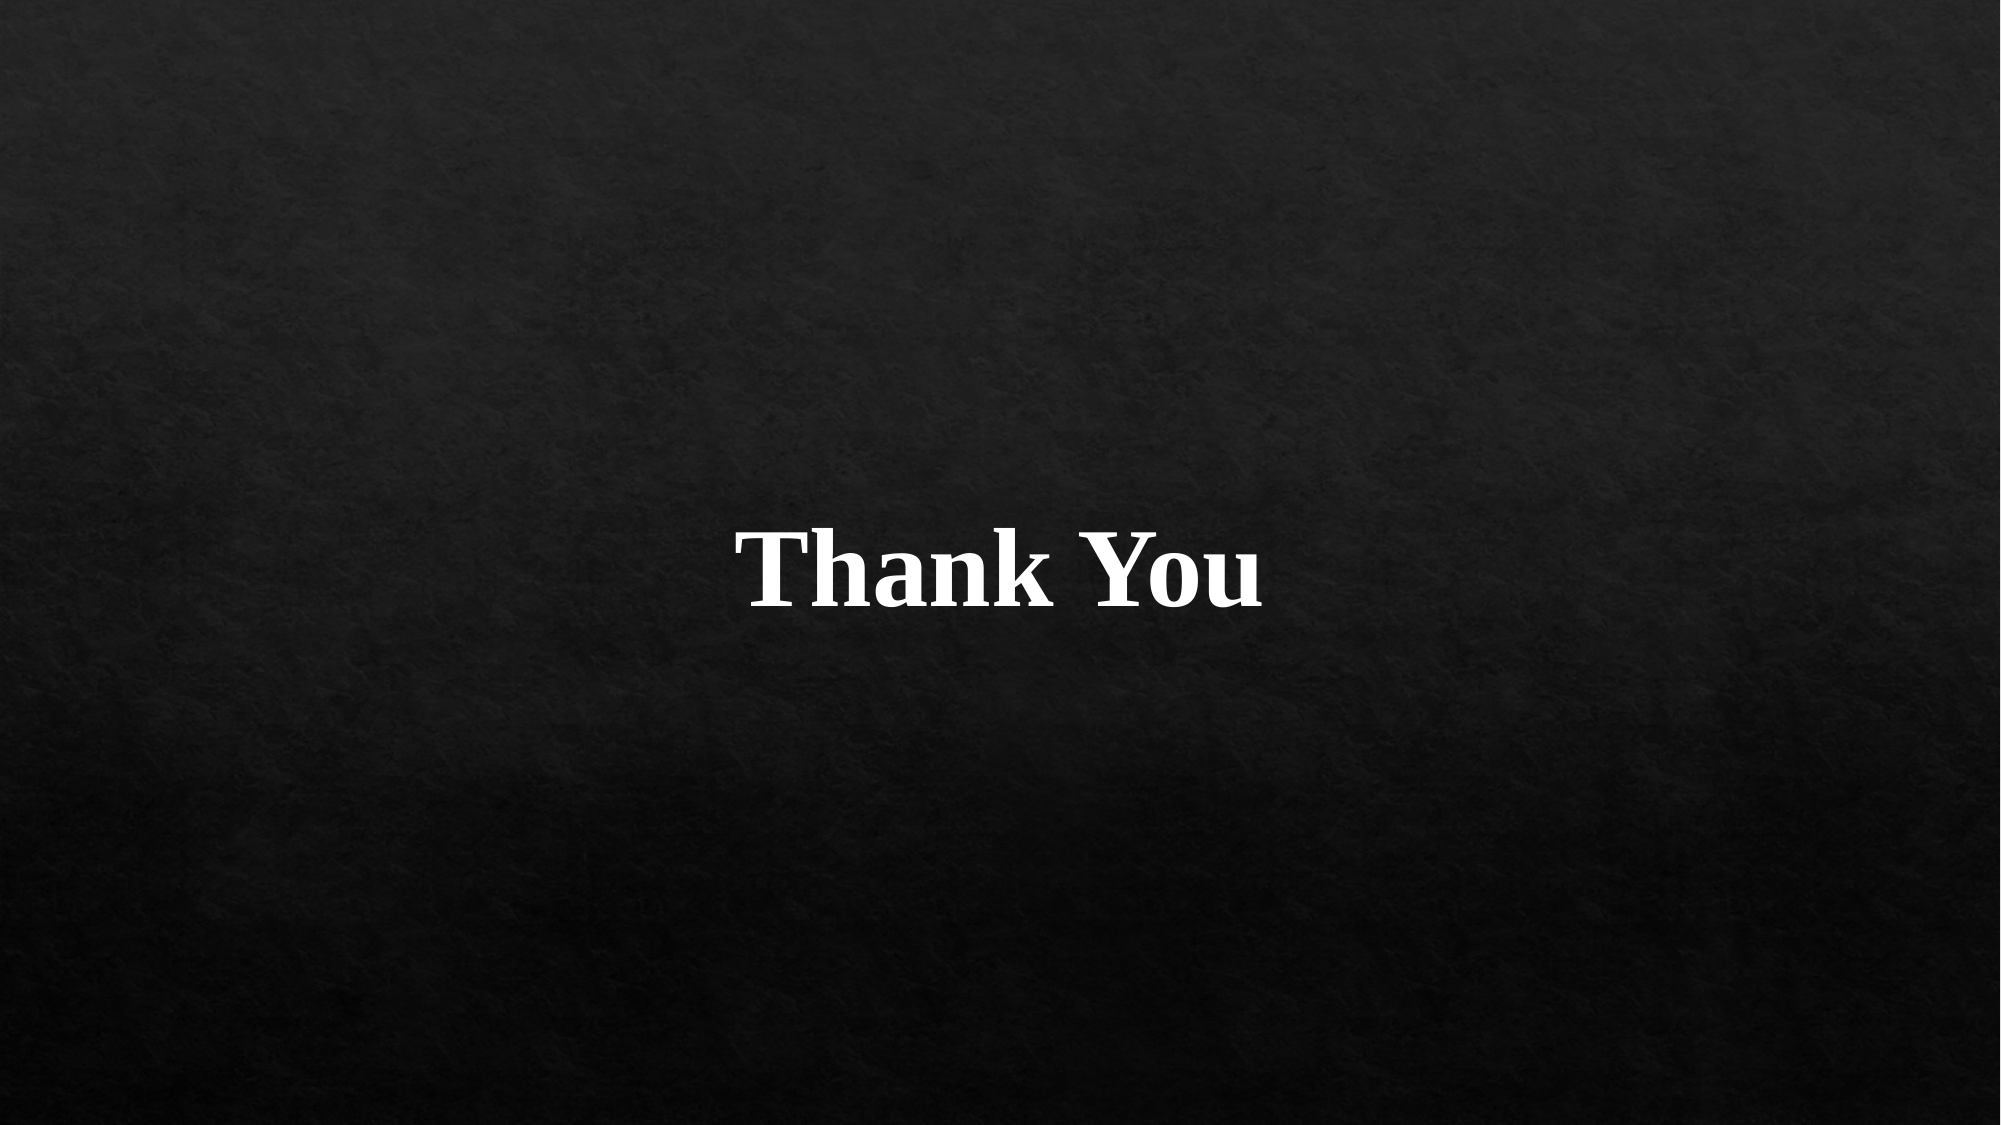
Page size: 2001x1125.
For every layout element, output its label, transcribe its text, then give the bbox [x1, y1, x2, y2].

text_box Thank You [719, 486, 1281, 637]
